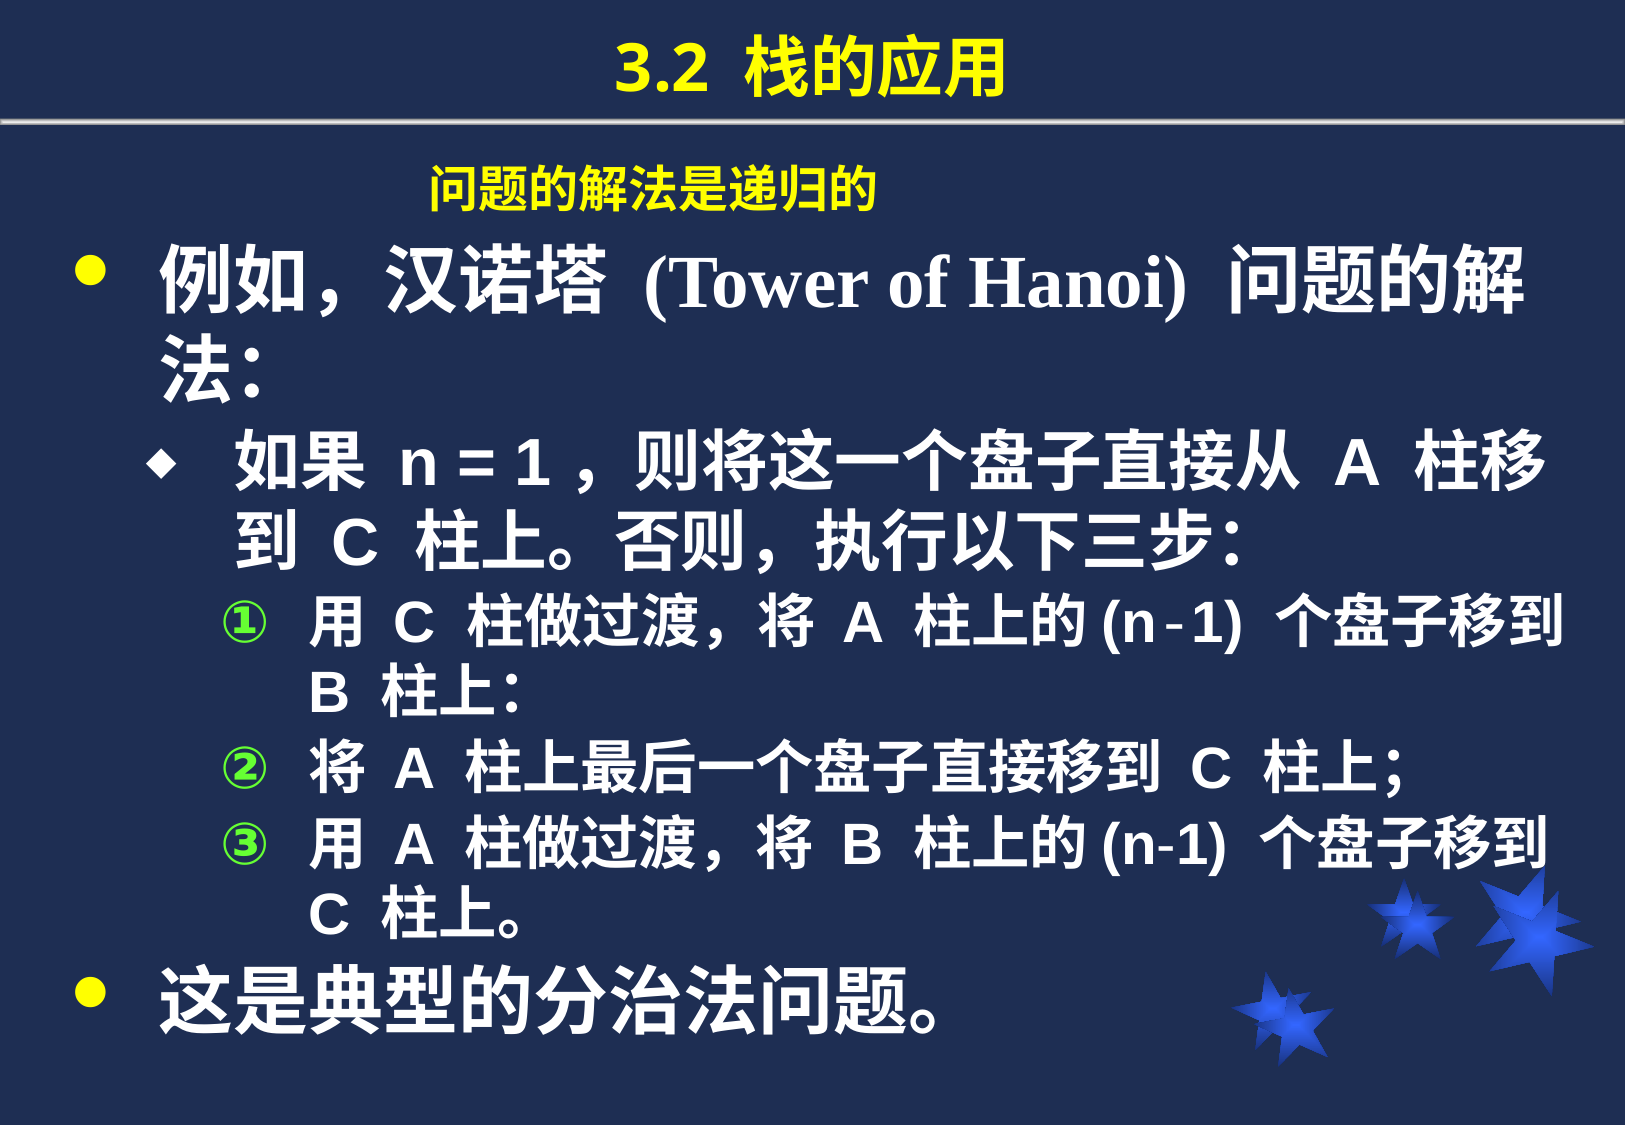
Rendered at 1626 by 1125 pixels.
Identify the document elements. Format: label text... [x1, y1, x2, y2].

list 例如，汉诺塔 (Tower of Hanoi) 问题的解法： 如果 n = 1，则将这一个盘子直接从 A 柱移到 C 柱上。否则，执行以下三步： 用 C 柱做过渡，将 A 柱上的(n-1) 个盘子移到 B 柱上： 将 A 柱上最后一个盘子直接移到 C 柱上； 用 A 柱做过渡，将 B 柱上的(n-1) 个盘子移到 C 柱上。 这是典型的分治法问题。 [55, 224, 1585, 1070]
title 问题的解法是递归的 [0, 113, 1330, 225]
text_box 3.2 栈的应用 [0, 0, 1625, 113]
